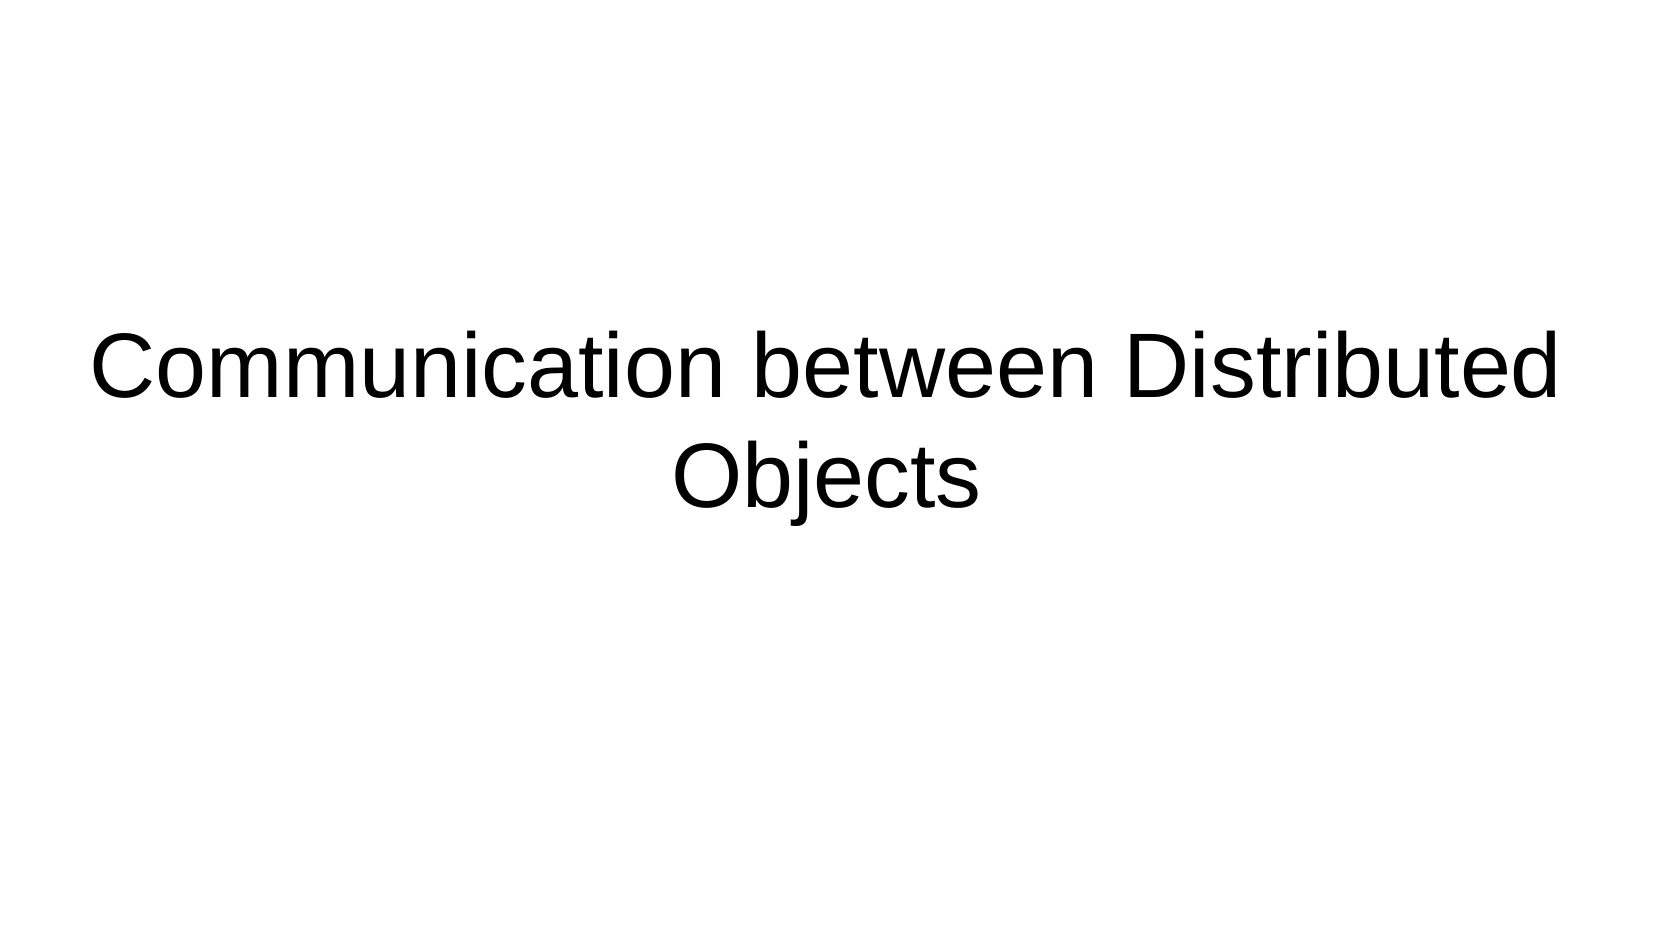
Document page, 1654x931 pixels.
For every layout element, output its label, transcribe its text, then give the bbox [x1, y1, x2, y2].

text_box Communication between Distributed Objects [82, 305, 1571, 526]
